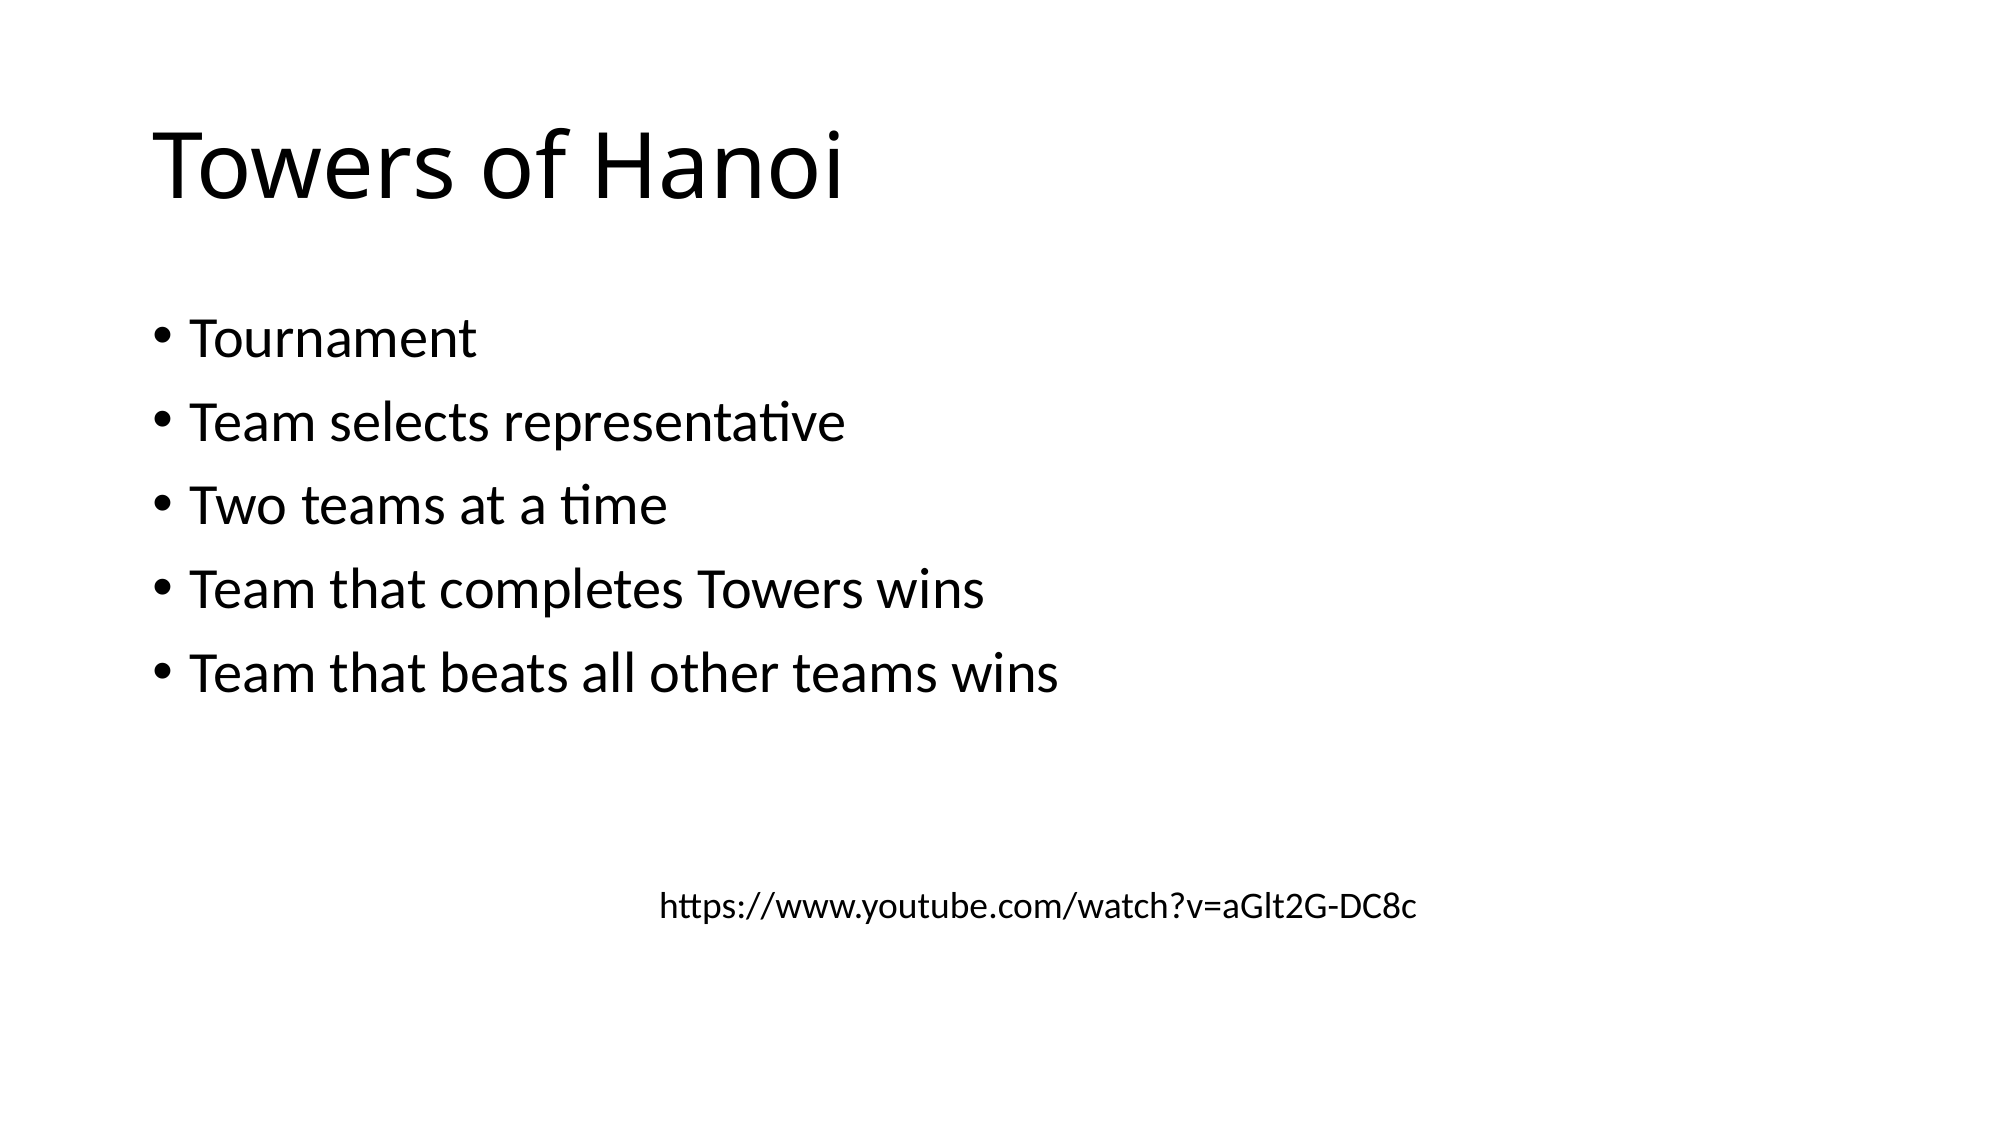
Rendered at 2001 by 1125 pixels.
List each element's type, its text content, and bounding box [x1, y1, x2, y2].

text_box https://www.youtube.com/watch?v=aGlt2G-DC8c [644, 873, 1433, 979]
title Towers of Hanoi [137, 59, 1863, 278]
list Tournament Team selects representative Two teams at a time Team that completes Towers wins Team that beats all other teams wins [137, 299, 1863, 1014]
